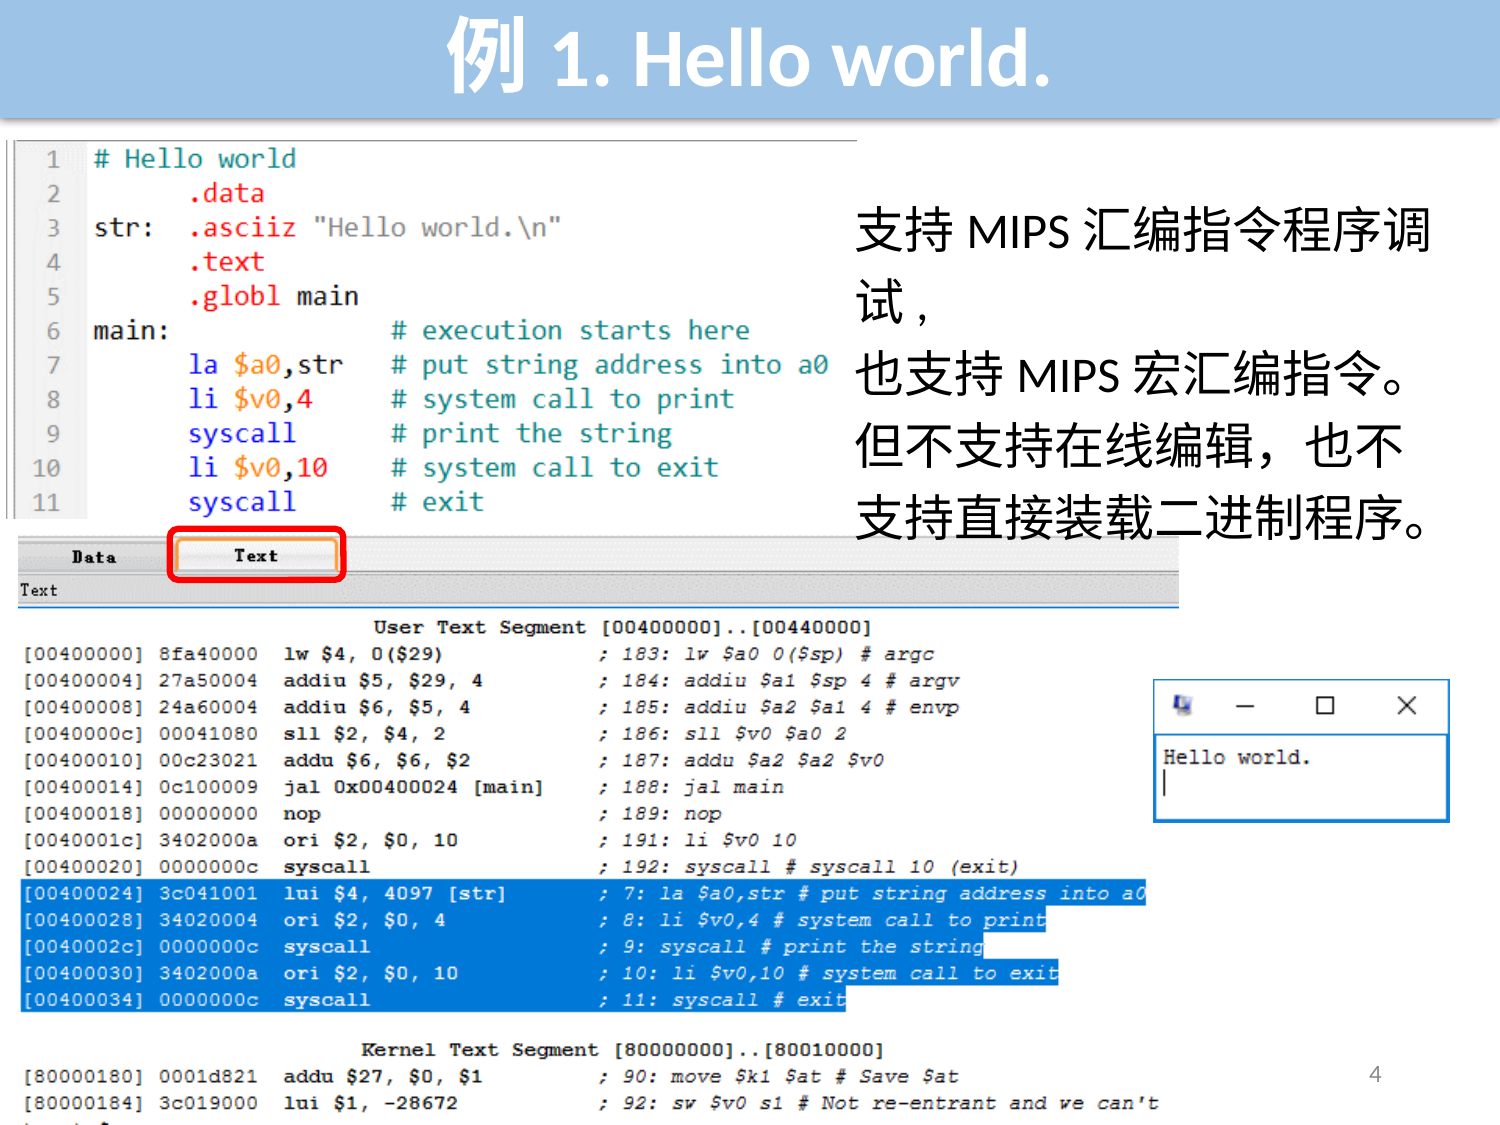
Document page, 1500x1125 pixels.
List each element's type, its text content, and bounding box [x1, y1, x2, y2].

text_box [169, 527, 344, 535]
picture [6, 140, 857, 519]
slide_number 4 [1179, 1042, 1397, 1103]
text_box 支持MIPS汇编指令程序调试, 也支持MIPS宏汇编指令。 但不支持在线编辑，也不 支持直接装载二进制程序。 [839, 179, 1495, 554]
picture [18, 535, 1450, 1125]
title 例1. Hello world. [0, 0, 1500, 119]
